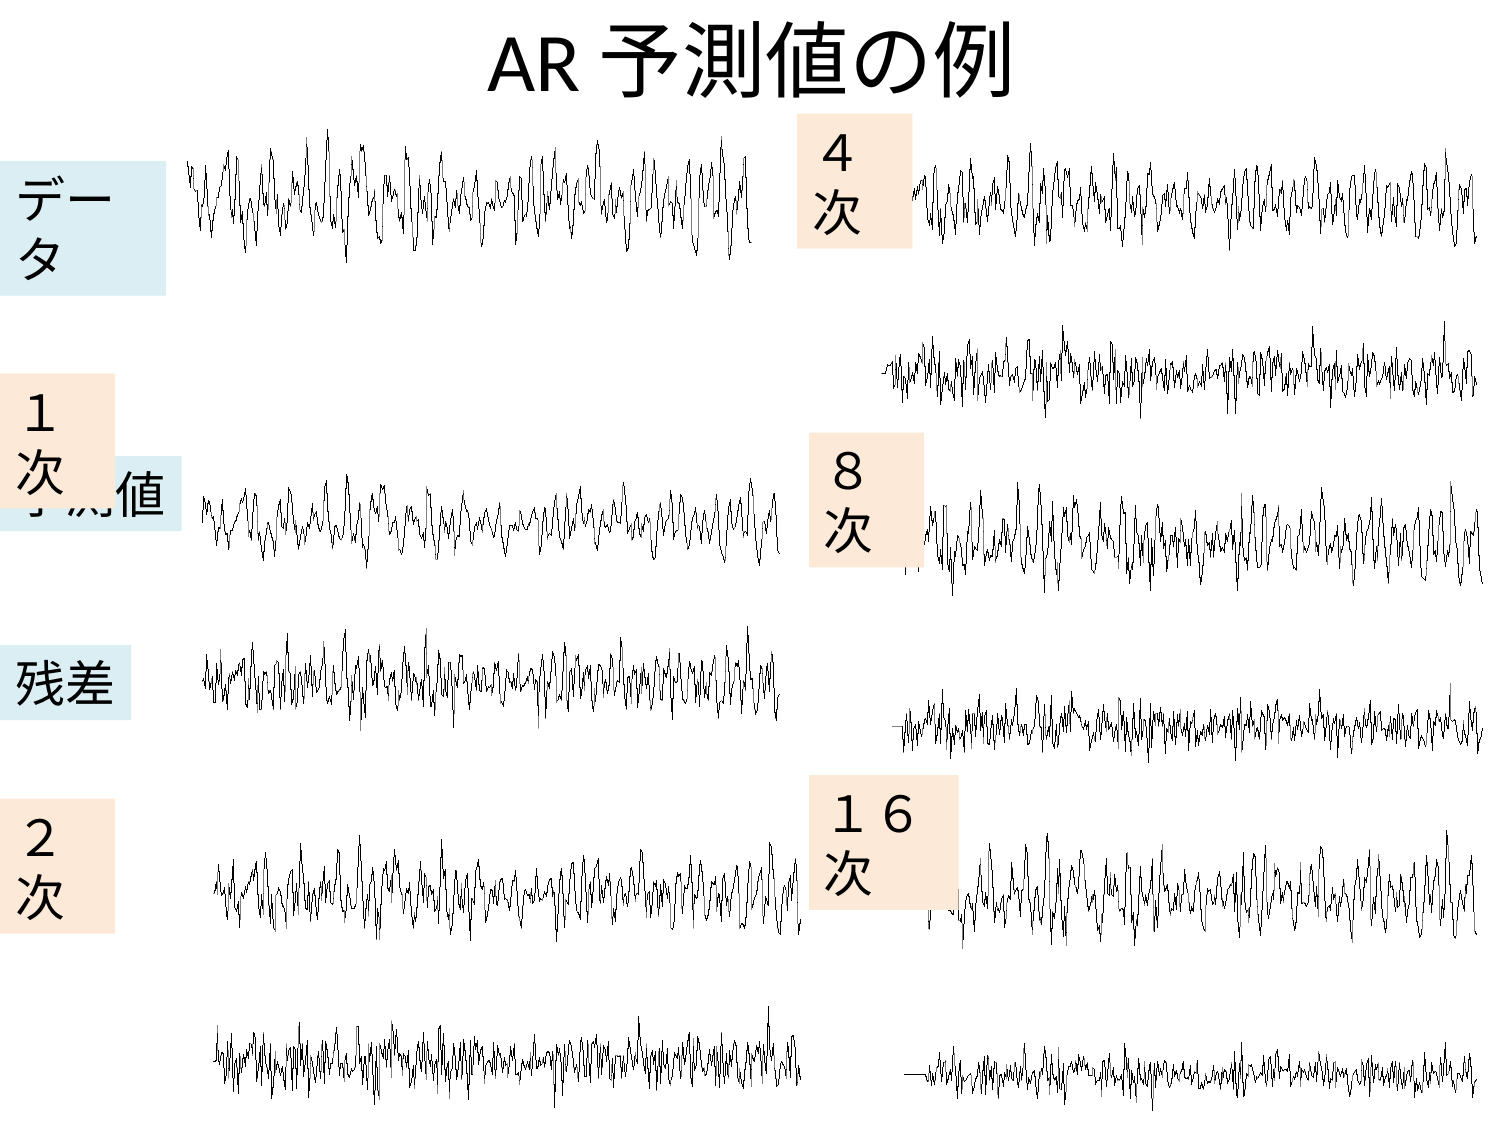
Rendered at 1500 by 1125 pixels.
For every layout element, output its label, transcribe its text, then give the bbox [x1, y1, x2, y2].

picture [194, 824, 822, 1125]
picture [182, 455, 801, 748]
text_box ４次 [797, 113, 913, 249]
text_box 残差 [0, 645, 132, 721]
picture [170, 113, 774, 285]
text_box １次 [0, 373, 116, 509]
picture [868, 125, 1500, 433]
title AR予測値の例 [76, 0, 1427, 116]
text_box データ [0, 160, 167, 296]
text_box ８次 [809, 432, 925, 568]
text_box 予測値 [0, 456, 180, 532]
text_box ２次 [0, 798, 116, 934]
text_box １６次 [809, 775, 959, 910]
picture [885, 823, 1500, 1125]
picture [873, 467, 1500, 778]
